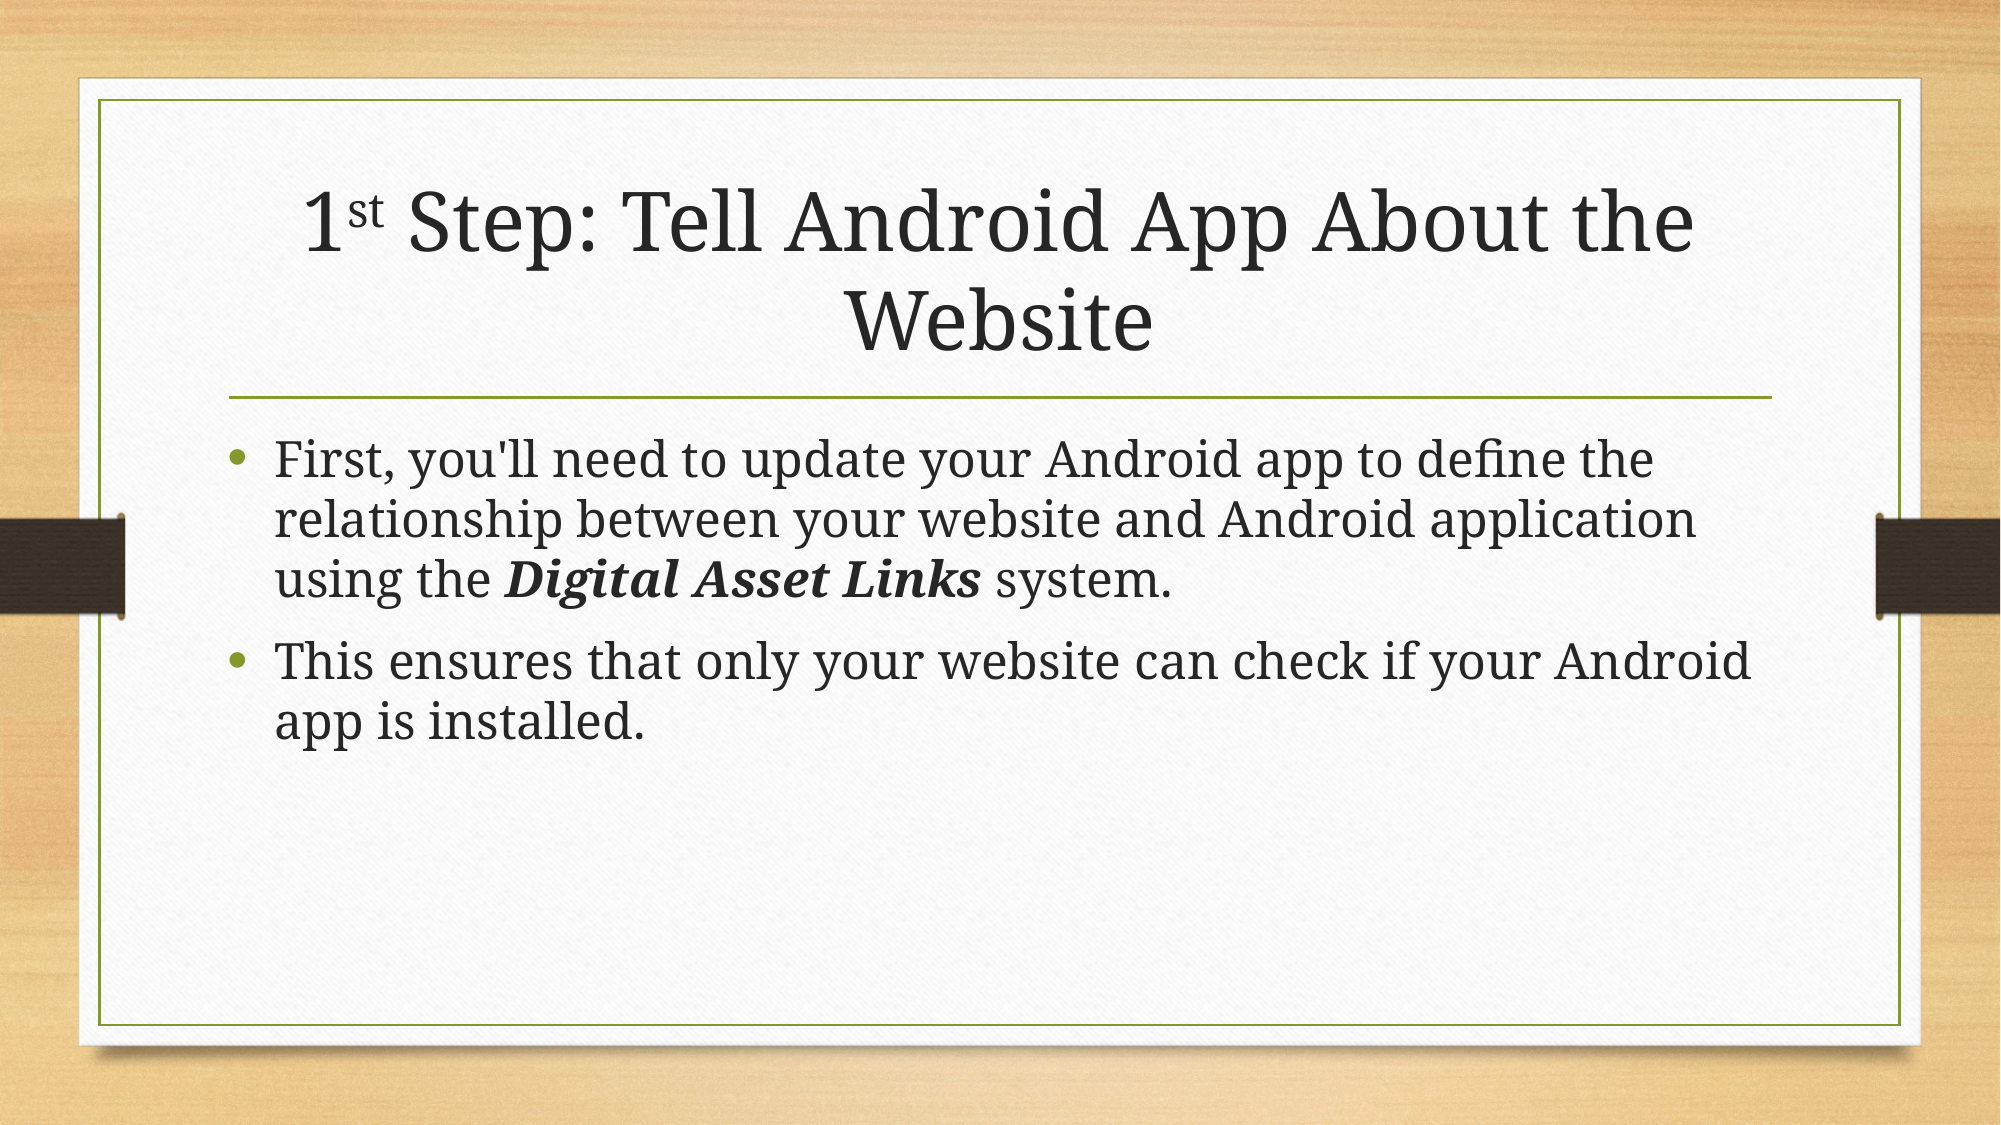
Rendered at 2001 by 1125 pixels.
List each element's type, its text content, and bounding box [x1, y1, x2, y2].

list First, you'll need to update your Android app to define the relationship between your website and Android application using the Digital Asset Links system. This ensures that only your website can check if your Android app is installed. [212, 419, 1788, 964]
title 1st Step: Tell Android App About the Website [212, 161, 1788, 375]
picture [0, 0, 2001, 1125]
